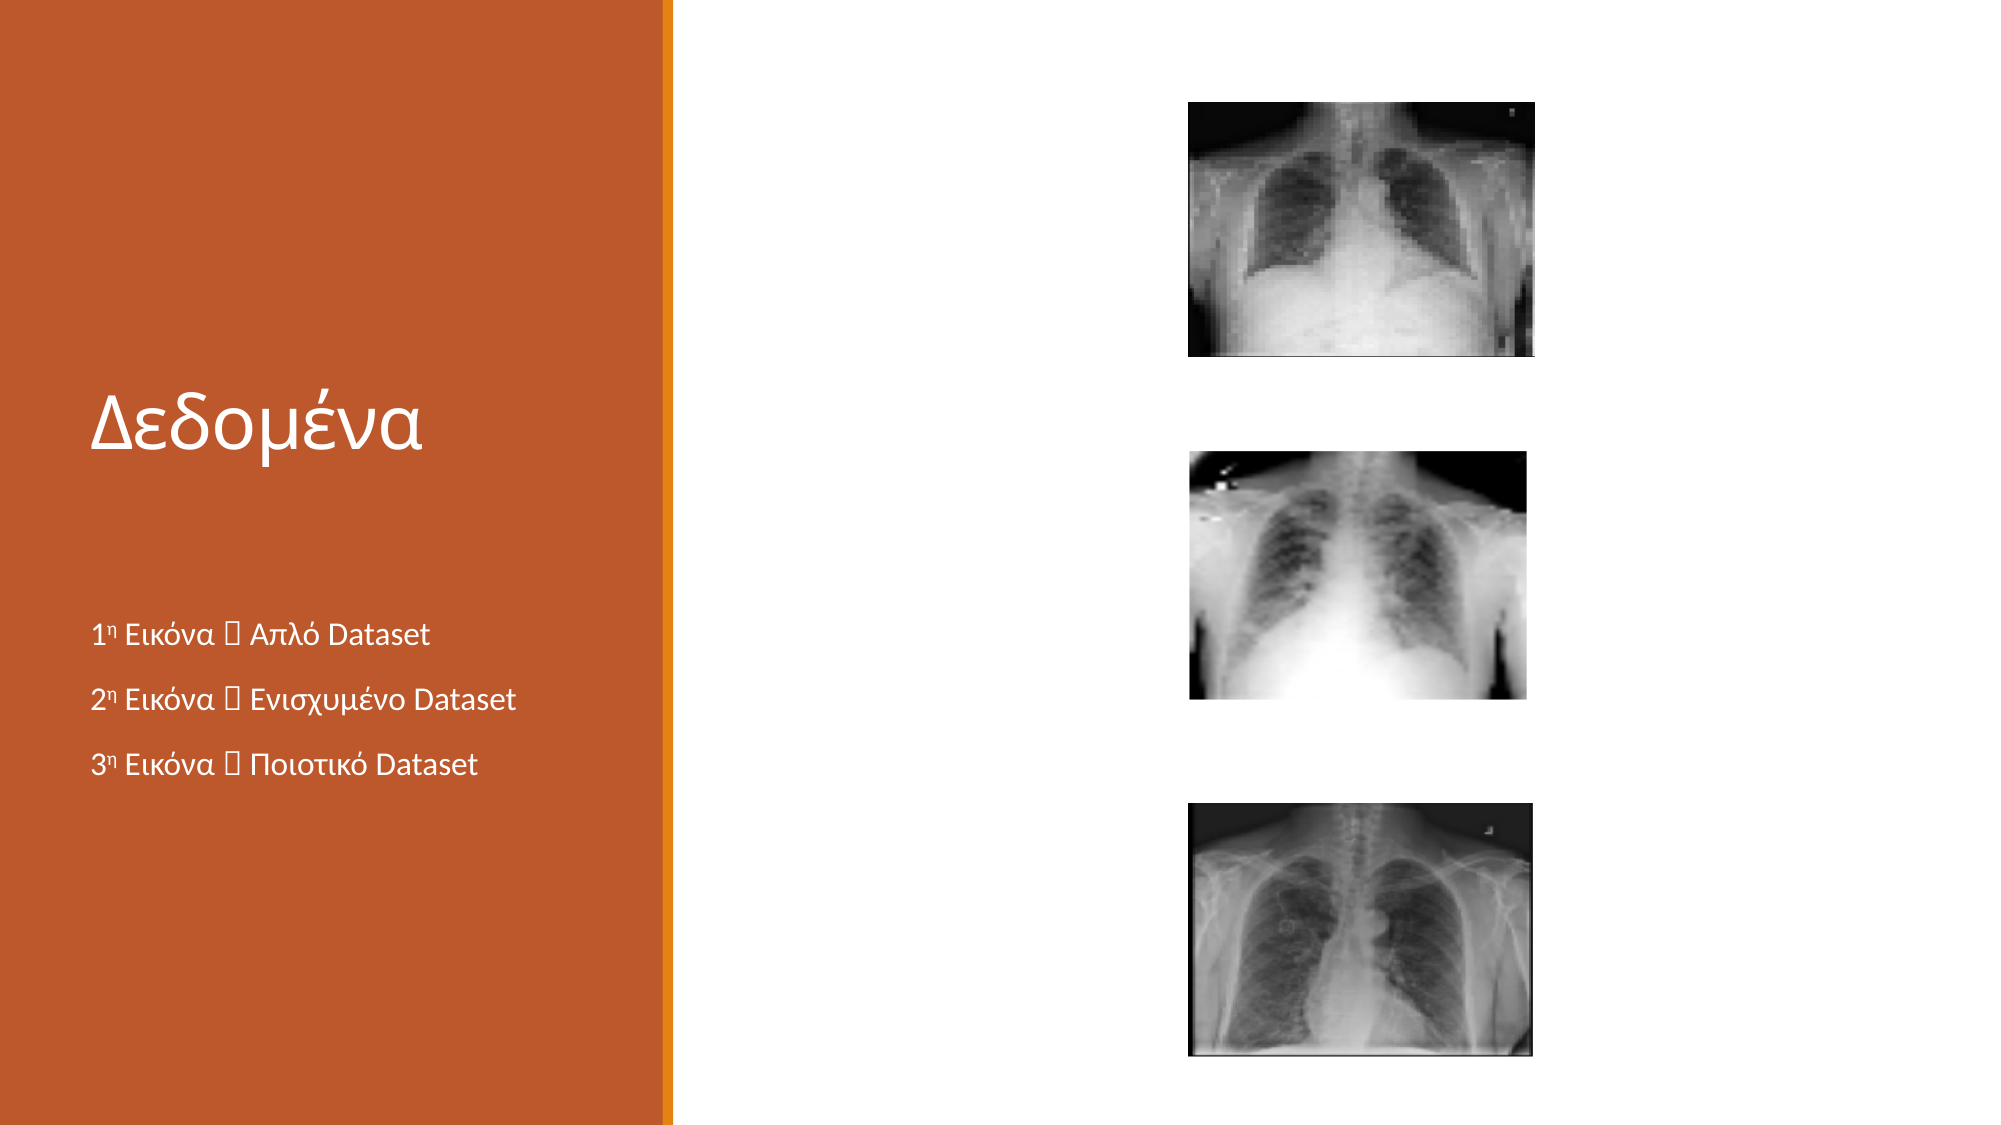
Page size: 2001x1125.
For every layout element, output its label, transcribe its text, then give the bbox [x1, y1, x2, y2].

picture [1183, 796, 1541, 1061]
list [1183, 96, 1541, 361]
list 1η Εικόνα  Απλό Dataset 2η Εικόνα  Ενισχυμένο Dataset 3η Εικόνα  Ποιοτικό Dataset [75, 479, 600, 1035]
title Δεδομένα [75, 97, 600, 473]
picture [1183, 446, 1541, 711]
